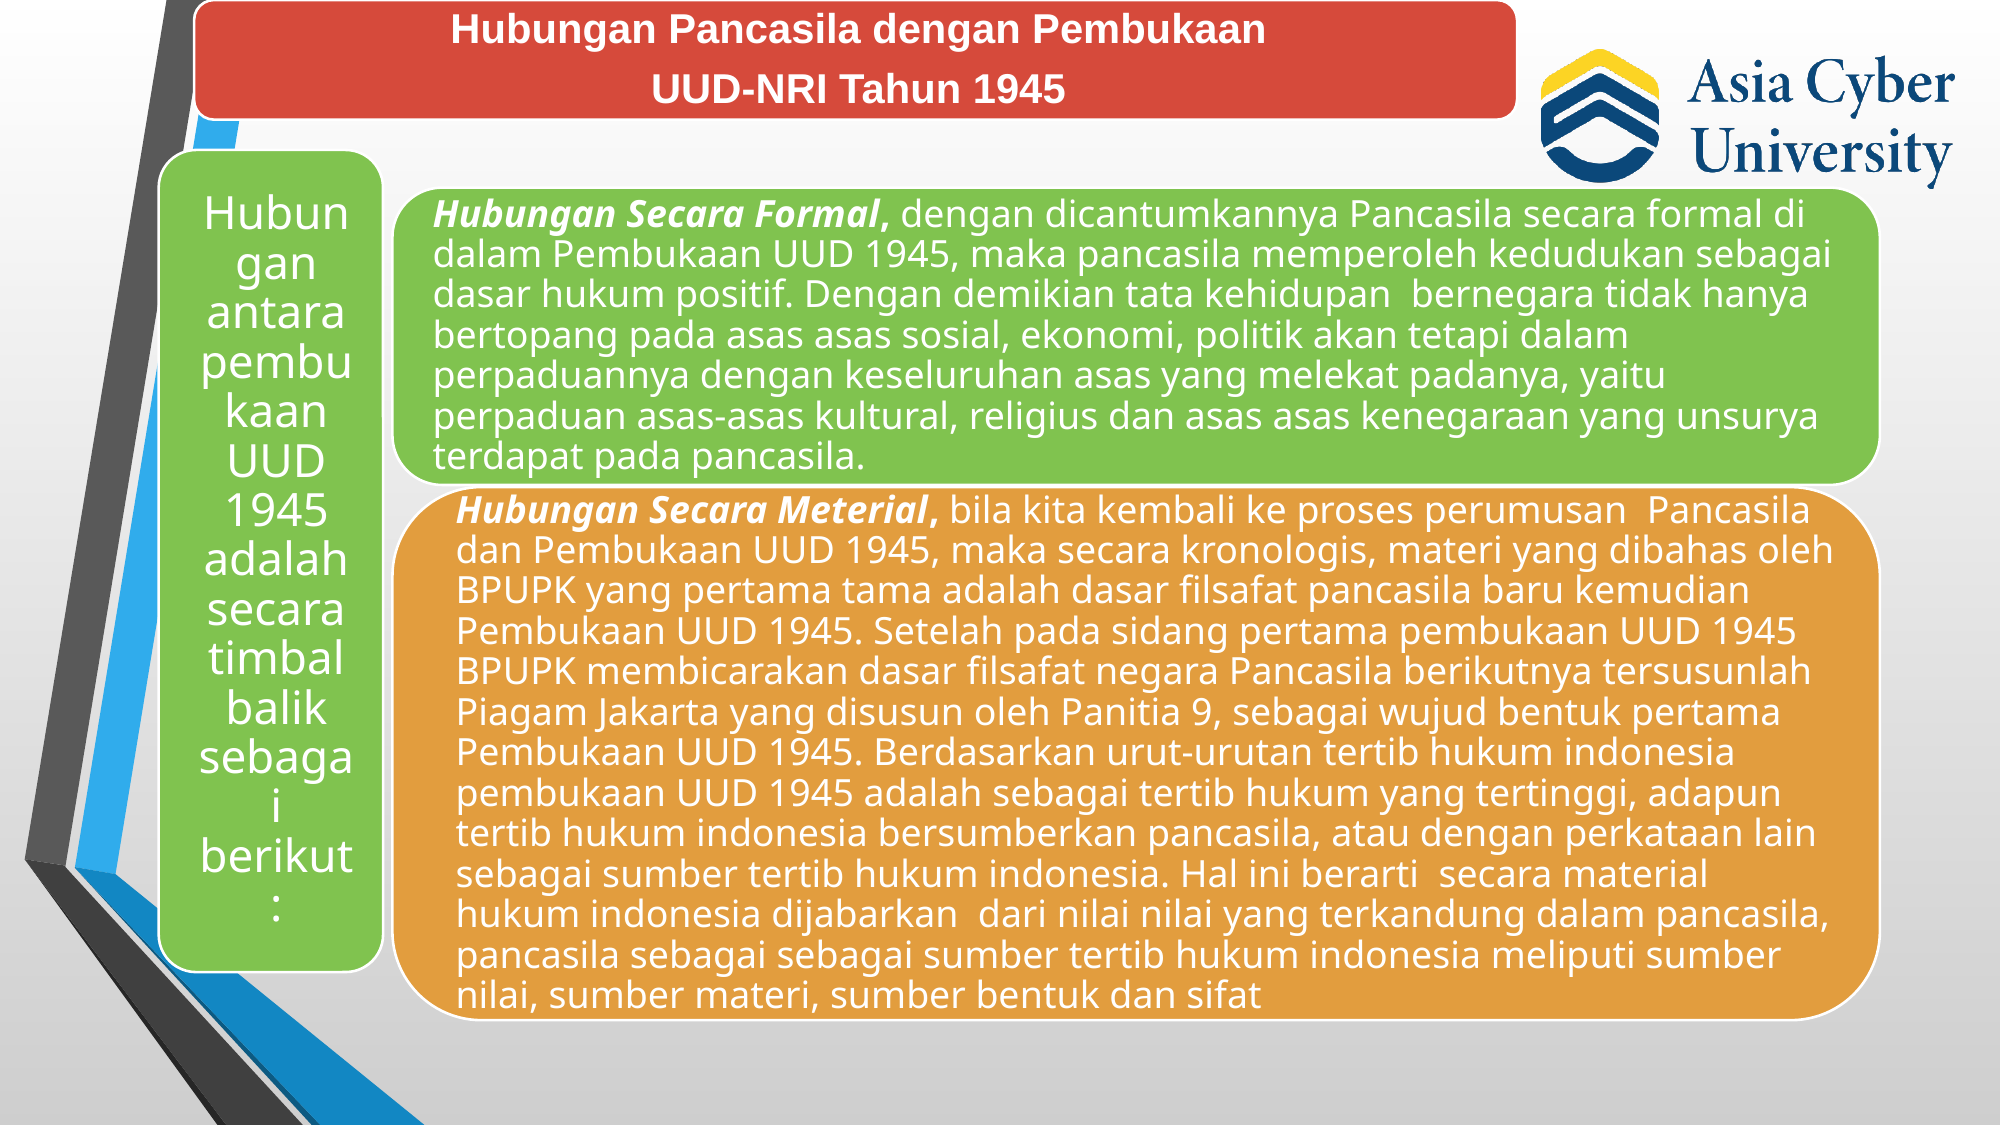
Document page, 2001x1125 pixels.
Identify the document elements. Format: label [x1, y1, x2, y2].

text_box [392, 187, 1881, 1021]
text_box [158, 141, 384, 981]
picture [1540, 49, 1955, 189]
text_box [193, 0, 1518, 120]
